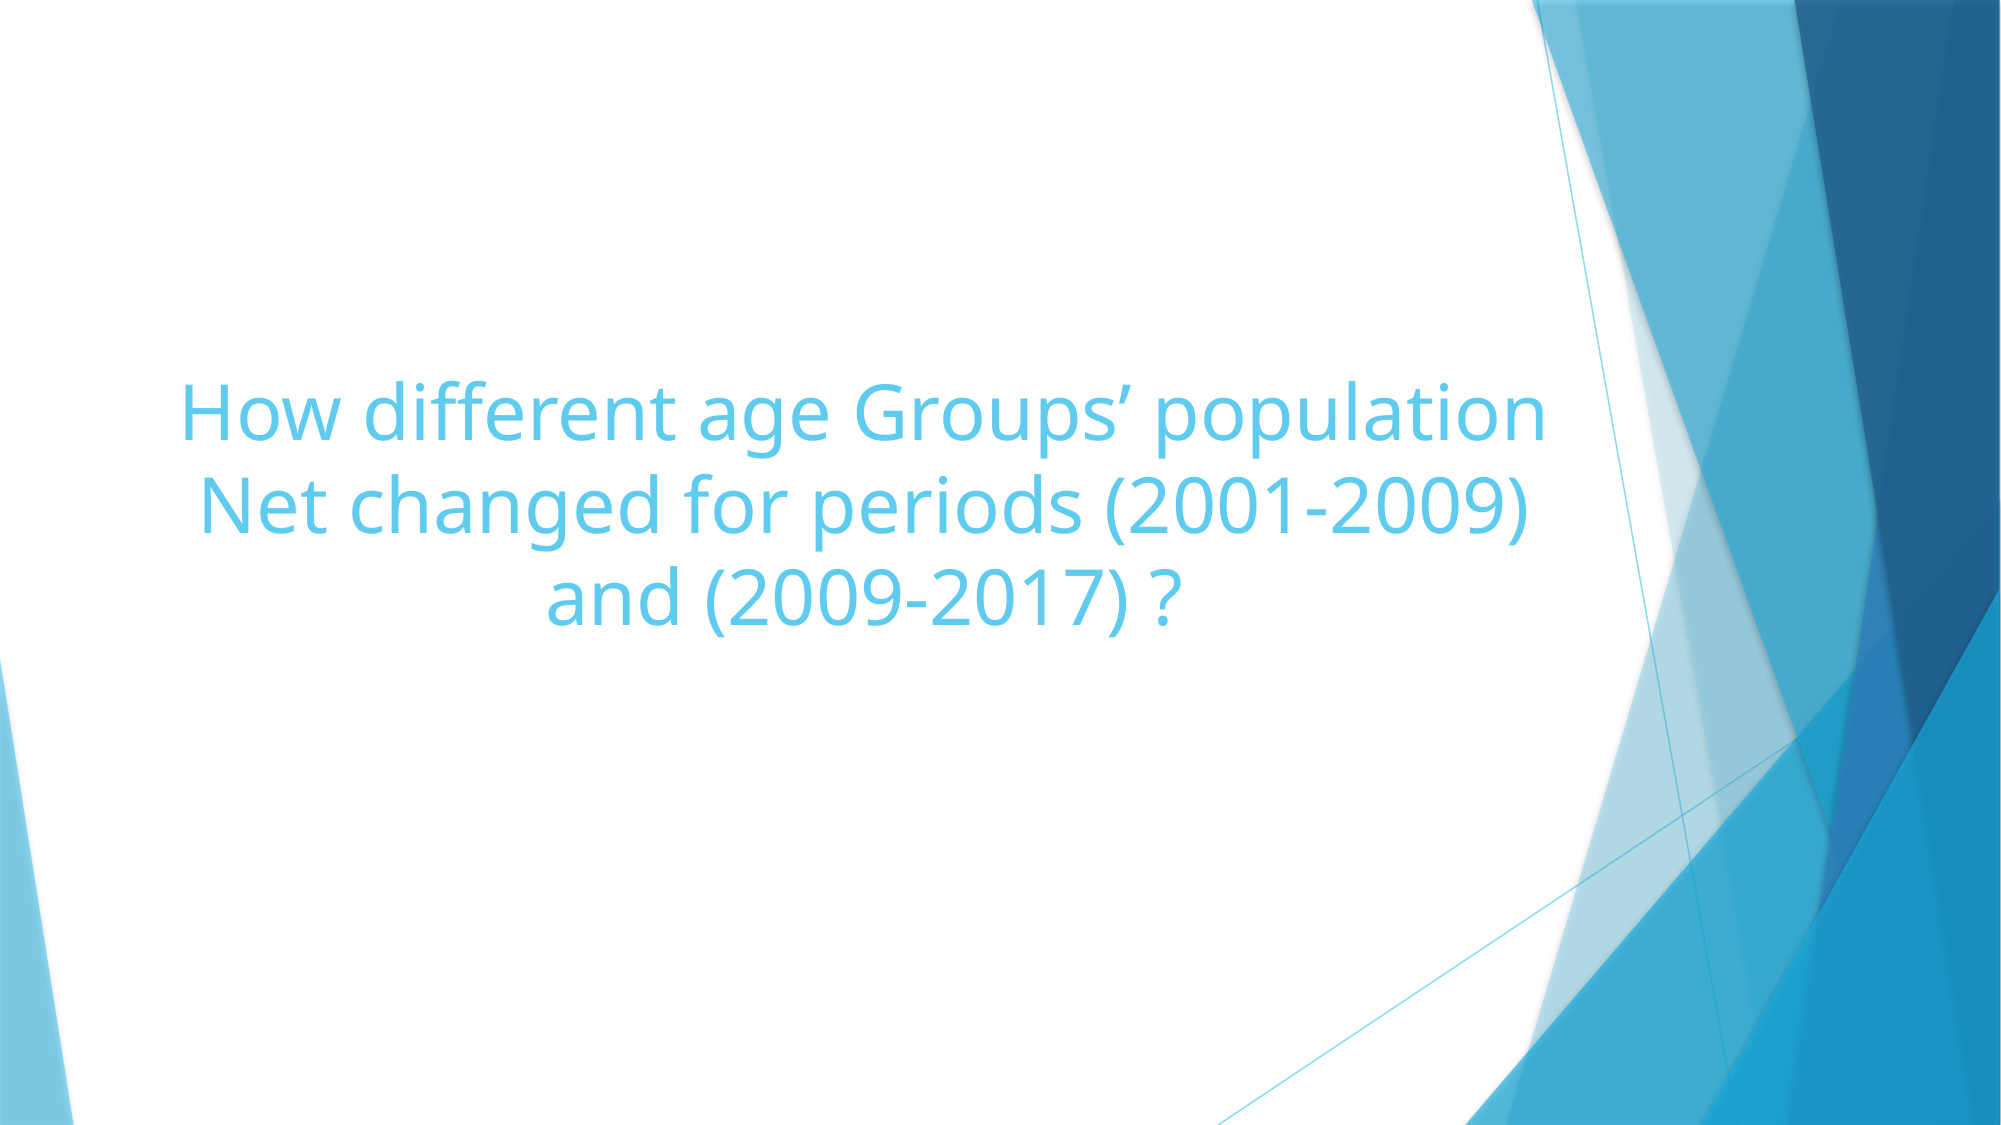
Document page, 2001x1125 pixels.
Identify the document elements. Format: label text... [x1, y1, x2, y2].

title How different age Groups’ population Net changed for periods (2001-2009) and (2009-2017) ? [159, 349, 1570, 649]
